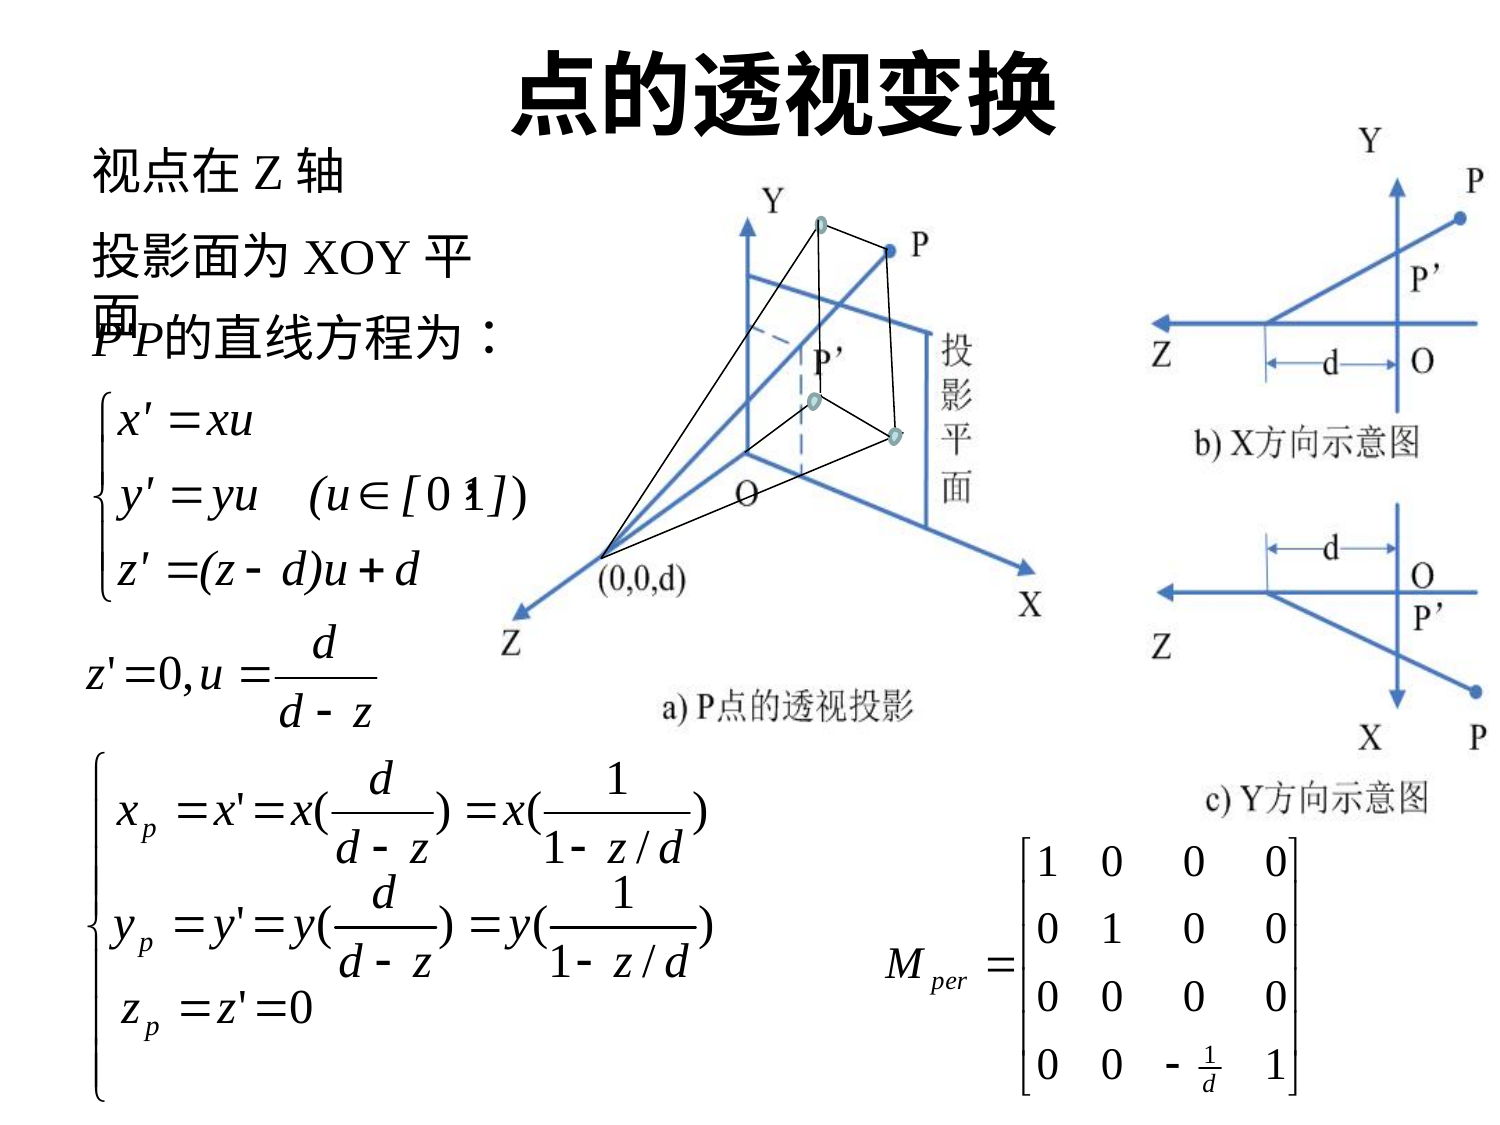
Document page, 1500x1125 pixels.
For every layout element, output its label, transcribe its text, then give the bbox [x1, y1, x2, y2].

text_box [76, 609, 724, 1114]
text_box 视点在Z轴 投影面为XOY平面 [76, 131, 496, 352]
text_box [501, 113, 1489, 823]
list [82, 304, 538, 608]
title 点的透视变换 [108, 29, 1459, 131]
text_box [877, 827, 1315, 1107]
